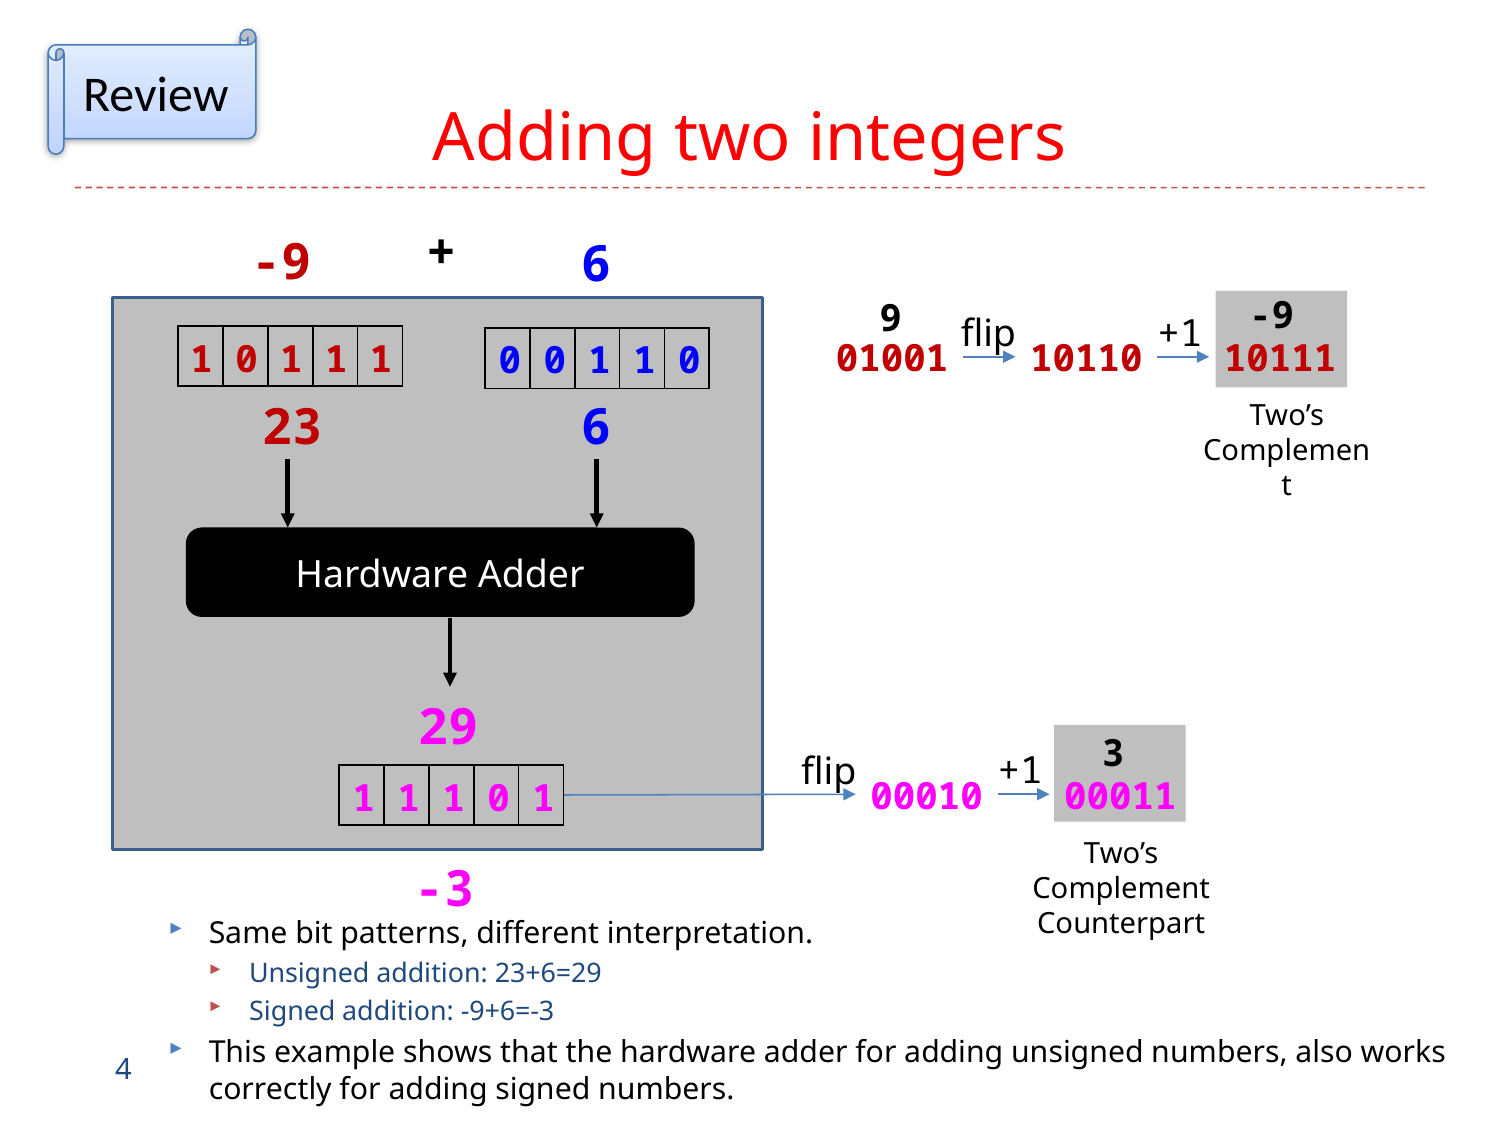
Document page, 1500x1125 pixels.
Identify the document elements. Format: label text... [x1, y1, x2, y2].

table_header [620, 329, 664, 388]
slide_number 4 [100, 1042, 153, 1103]
text_box Review [48, 29, 256, 155]
table_header [269, 327, 312, 385]
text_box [824, 283, 1348, 388]
table_header [531, 329, 574, 388]
text_box 23 [248, 387, 338, 462]
table_header [340, 766, 383, 824]
text_box Two’s Complement [1185, 389, 1388, 509]
text_box + [411, 212, 472, 288]
table_header [486, 329, 529, 388]
text_box Hardware Adder [601, 527, 695, 617]
text_box Two’s Complement Counterpart [987, 826, 1255, 905]
table_header [475, 766, 518, 824]
text_box [111, 296, 764, 851]
text_box 29 [403, 699, 494, 763]
table_header [224, 327, 267, 385]
title Adding two integers [75, 24, 1425, 188]
table_header [358, 327, 402, 385]
text_box Hardware Adder [185, 527, 281, 617]
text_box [563, 720, 1188, 826]
text_box 6 [566, 389, 627, 462]
text_box -9 [236, 221, 327, 297]
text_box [287, 458, 597, 687]
table_header [576, 329, 619, 388]
text_box -3 [399, 849, 490, 905]
table_header [179, 327, 222, 385]
table_header [519, 766, 557, 824]
table_header [314, 327, 357, 385]
table_header [385, 766, 428, 824]
table_header [665, 329, 708, 388]
text_box 6 [566, 224, 627, 299]
table_header [430, 766, 473, 824]
list Same bit patterns, different interpretation. Unsigned addition: 23+6=29 Signed addition: -9+6=-3 This example shows that the hardware adder for adding unsigned numbers, also works correctly for adding signed numbers. [153, 905, 1500, 1114]
